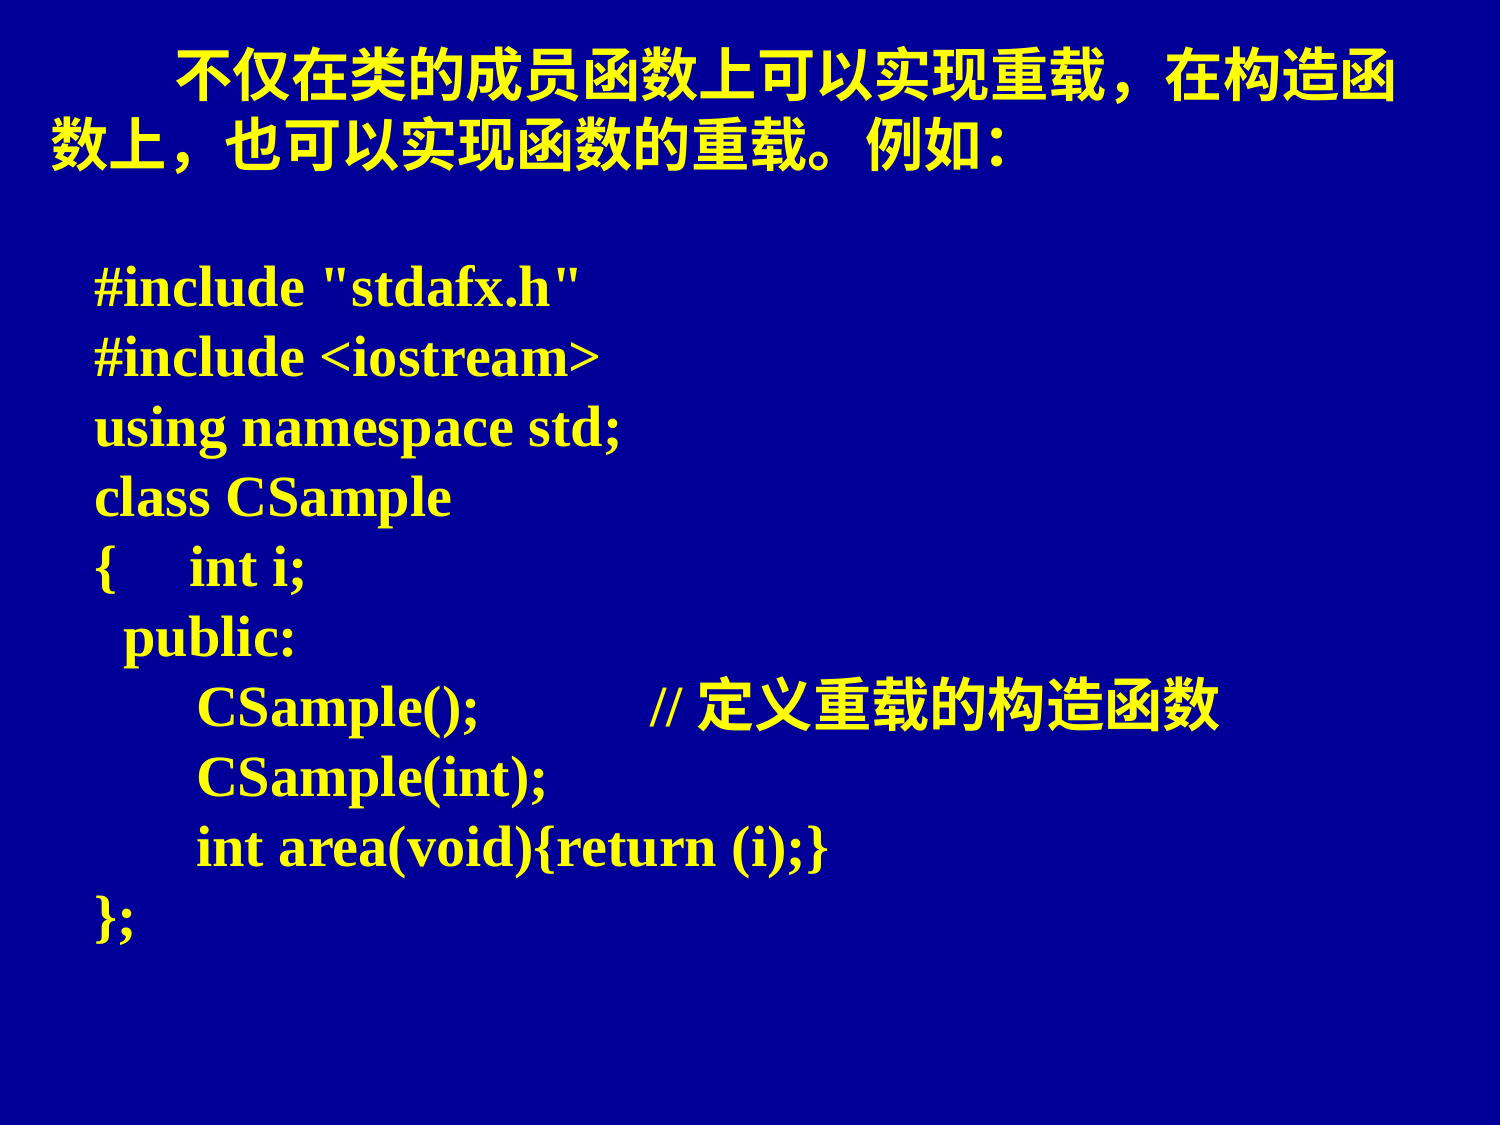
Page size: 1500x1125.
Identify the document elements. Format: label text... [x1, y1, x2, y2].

text_box 不仅在类的成员函数上可以实现重载，在构造函数上，也可以实现函数的重载。例如： #include "stdafx.h" #include <iostream> using namespace std; class CSample { int i; public: CSample(); //定义重载的构造函数 CSample(int); int area(void){return (i);} }; [29, 30, 1459, 956]
